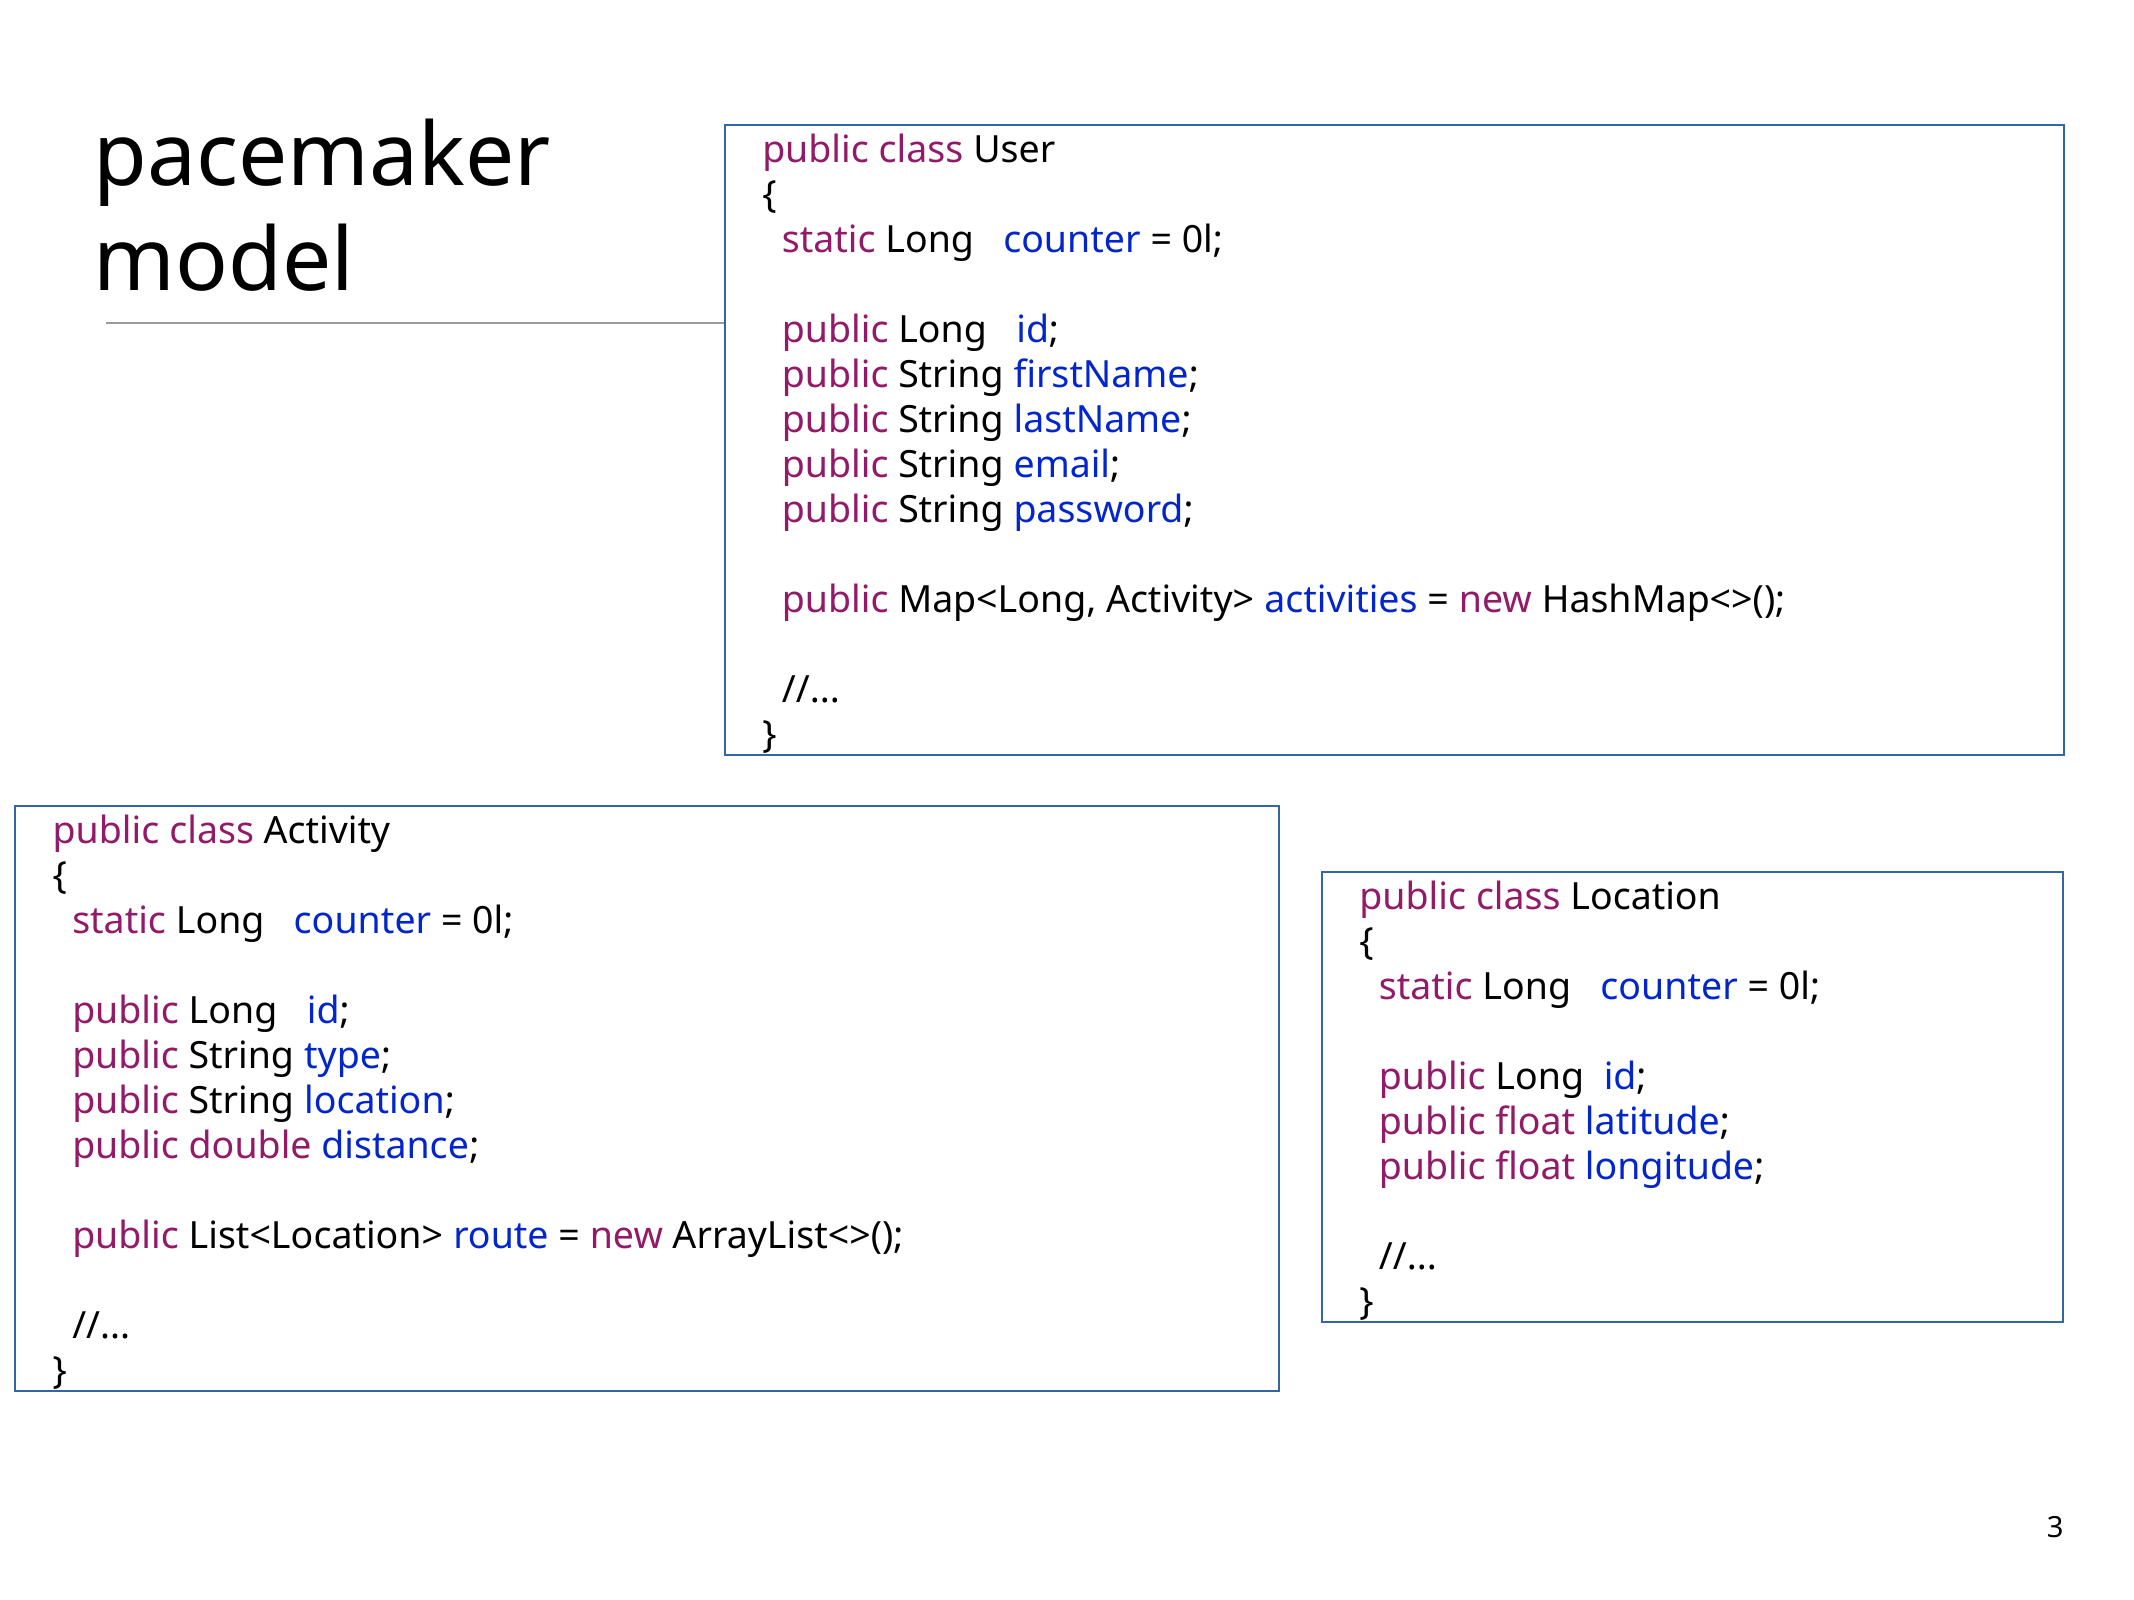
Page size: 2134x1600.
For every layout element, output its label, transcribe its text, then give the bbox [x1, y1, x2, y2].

slide_number 3 [2011, 1507, 2065, 1559]
title pacemaker model [93, 53, 1991, 309]
text_box public class Location { static Long counter = 0l; public Long id; public float latitude; public float longitude; //... } [1321, 872, 2064, 1323]
text_box public class Activity { static Long counter = 0l; public Long id; public String type; public String location; public double distance; public List<Location> route = new ArrayList<>(); //... } [15, 805, 1280, 1391]
text_box public class User { static Long counter = 0l; public Long id; public String firstName; public String lastName; public String email; public String password; public Map<Long, Activity> activities = new HashMap<>(); //... } [724, 124, 2065, 756]
